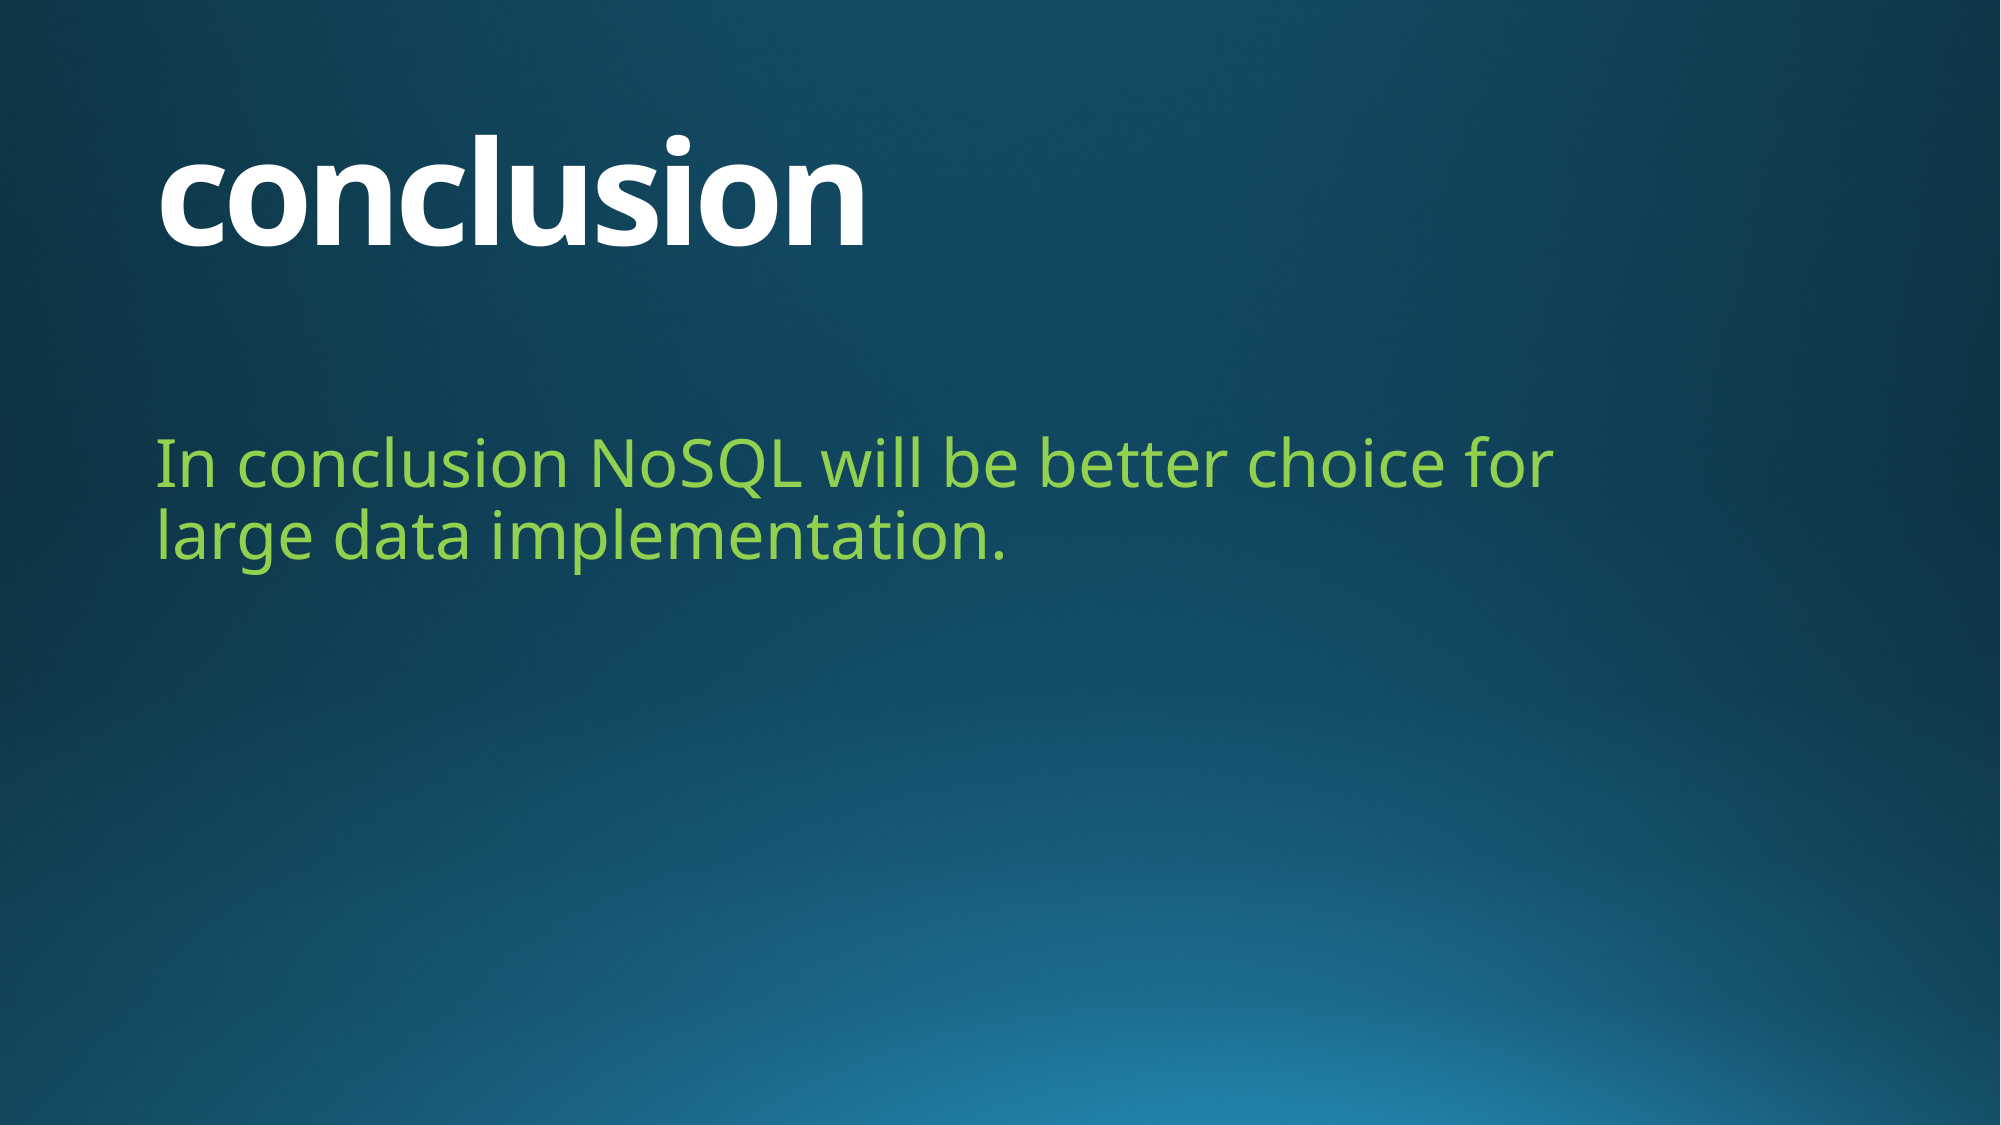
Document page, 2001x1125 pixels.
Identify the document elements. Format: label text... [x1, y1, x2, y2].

title conclusion [140, 112, 1641, 286]
picture [0, 0, 2001, 1125]
subtitle In conclusion NoSQL will be better choice for large data implementation. [140, 408, 1641, 581]
